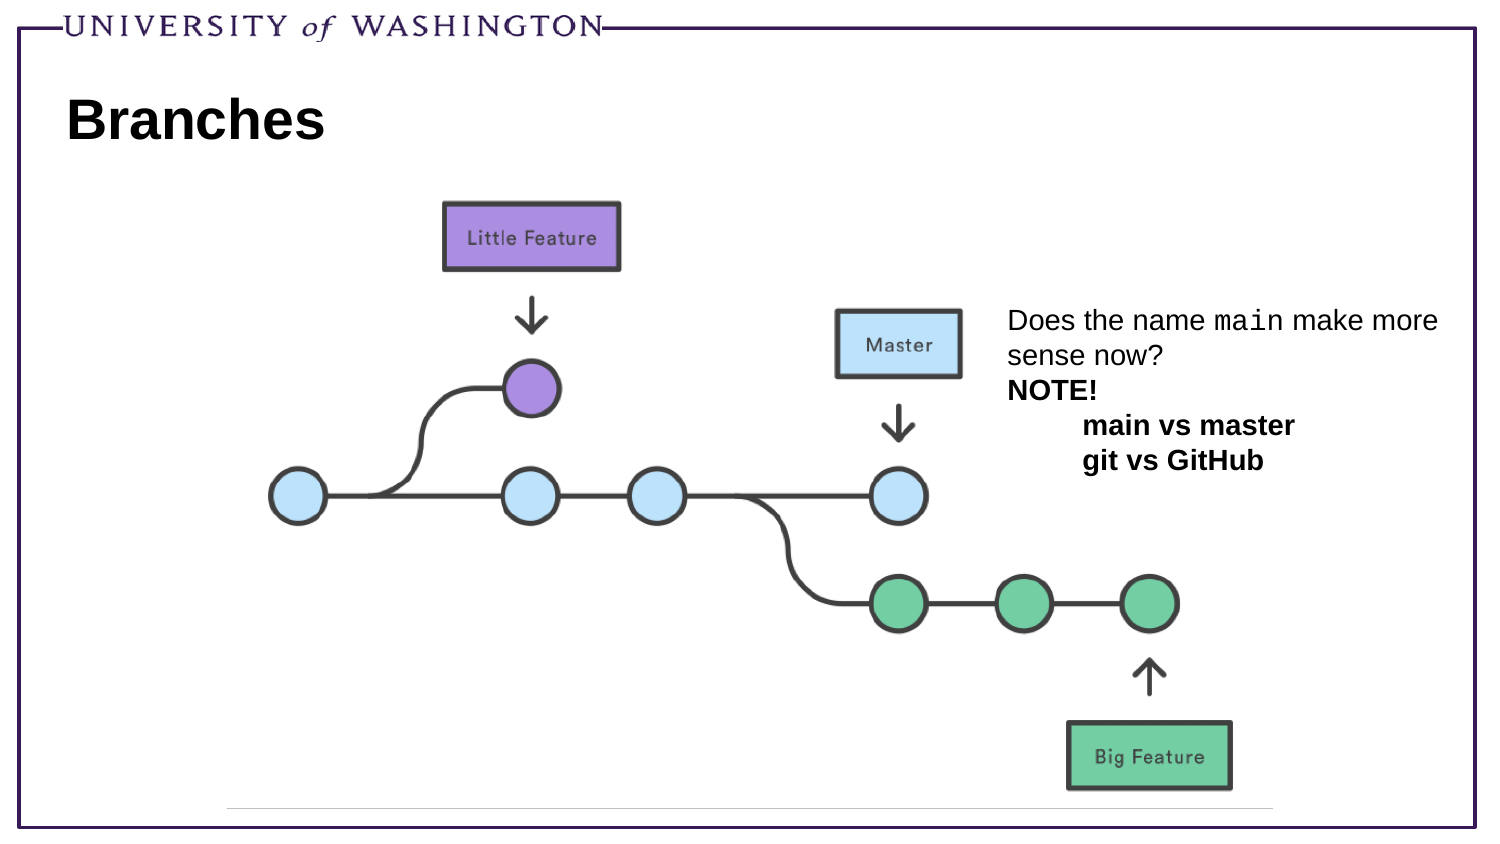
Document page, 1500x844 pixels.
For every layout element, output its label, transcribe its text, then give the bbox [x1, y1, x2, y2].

title Branches [51, 72, 1449, 167]
picture [15, 15, 1480, 830]
text_box Does the name main make more sense now? NOTE! main vs master git vs GitHub [1277, 286, 1485, 491]
